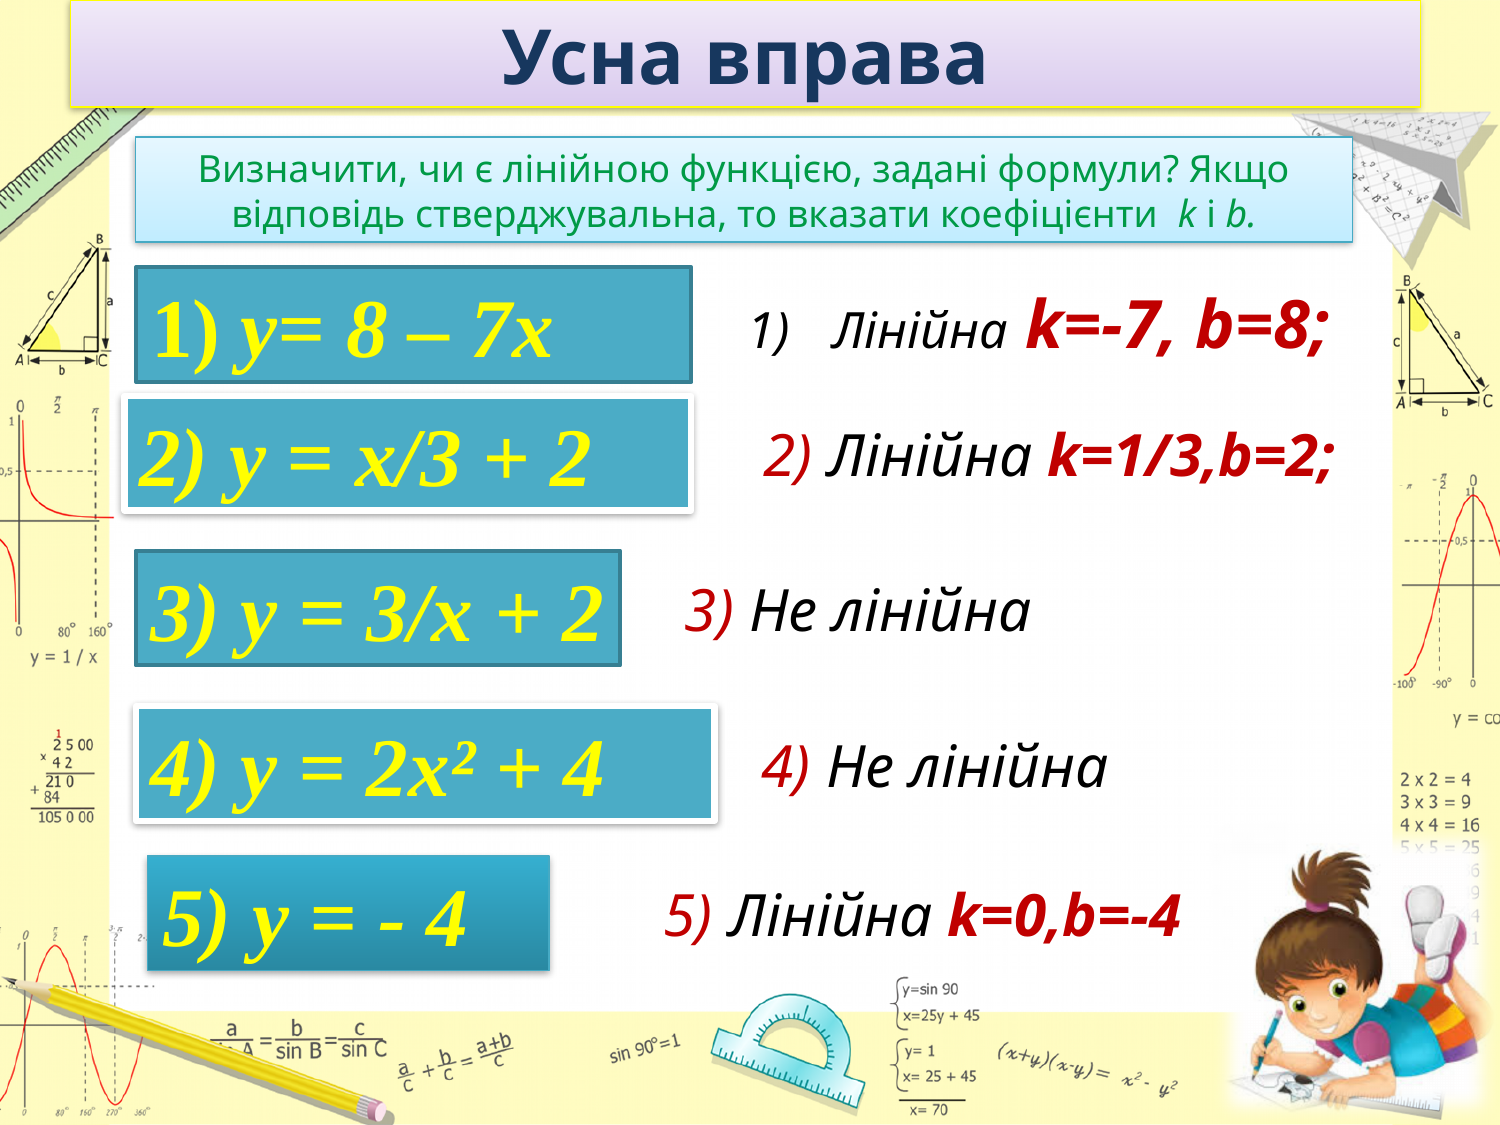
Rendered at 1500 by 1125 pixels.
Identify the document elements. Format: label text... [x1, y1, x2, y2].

text_box 1) y= 8 – 7x [134, 265, 693, 384]
text_box 4) Не лінійна [747, 721, 1124, 807]
text_box 4) y = 2x² + 4 [133, 703, 718, 824]
text_box Лінійна k=-7, b=8; [732, 274, 1345, 370]
text_box 2) y = x/3 + 2 [121, 393, 694, 514]
text_box 3) y = 3/x + 2 [134, 549, 622, 667]
text_box 3) Не лінійна [670, 565, 1047, 651]
title Усна вправа [70, 0, 1421, 108]
text_box Визначити, чи є лінійною функцією, задані формули? Якщо відповідь стверджувальна, то вказати коефіцієнти k і b. [135, 136, 1353, 243]
text_box 5) y = - 4 [147, 855, 550, 971]
picture [0, 0, 1500, 1125]
text_box 5) Лінійна k=0,b=-4 [649, 870, 1197, 956]
text_box 2) Лінійна k=1/3,b=2; [748, 410, 1351, 496]
